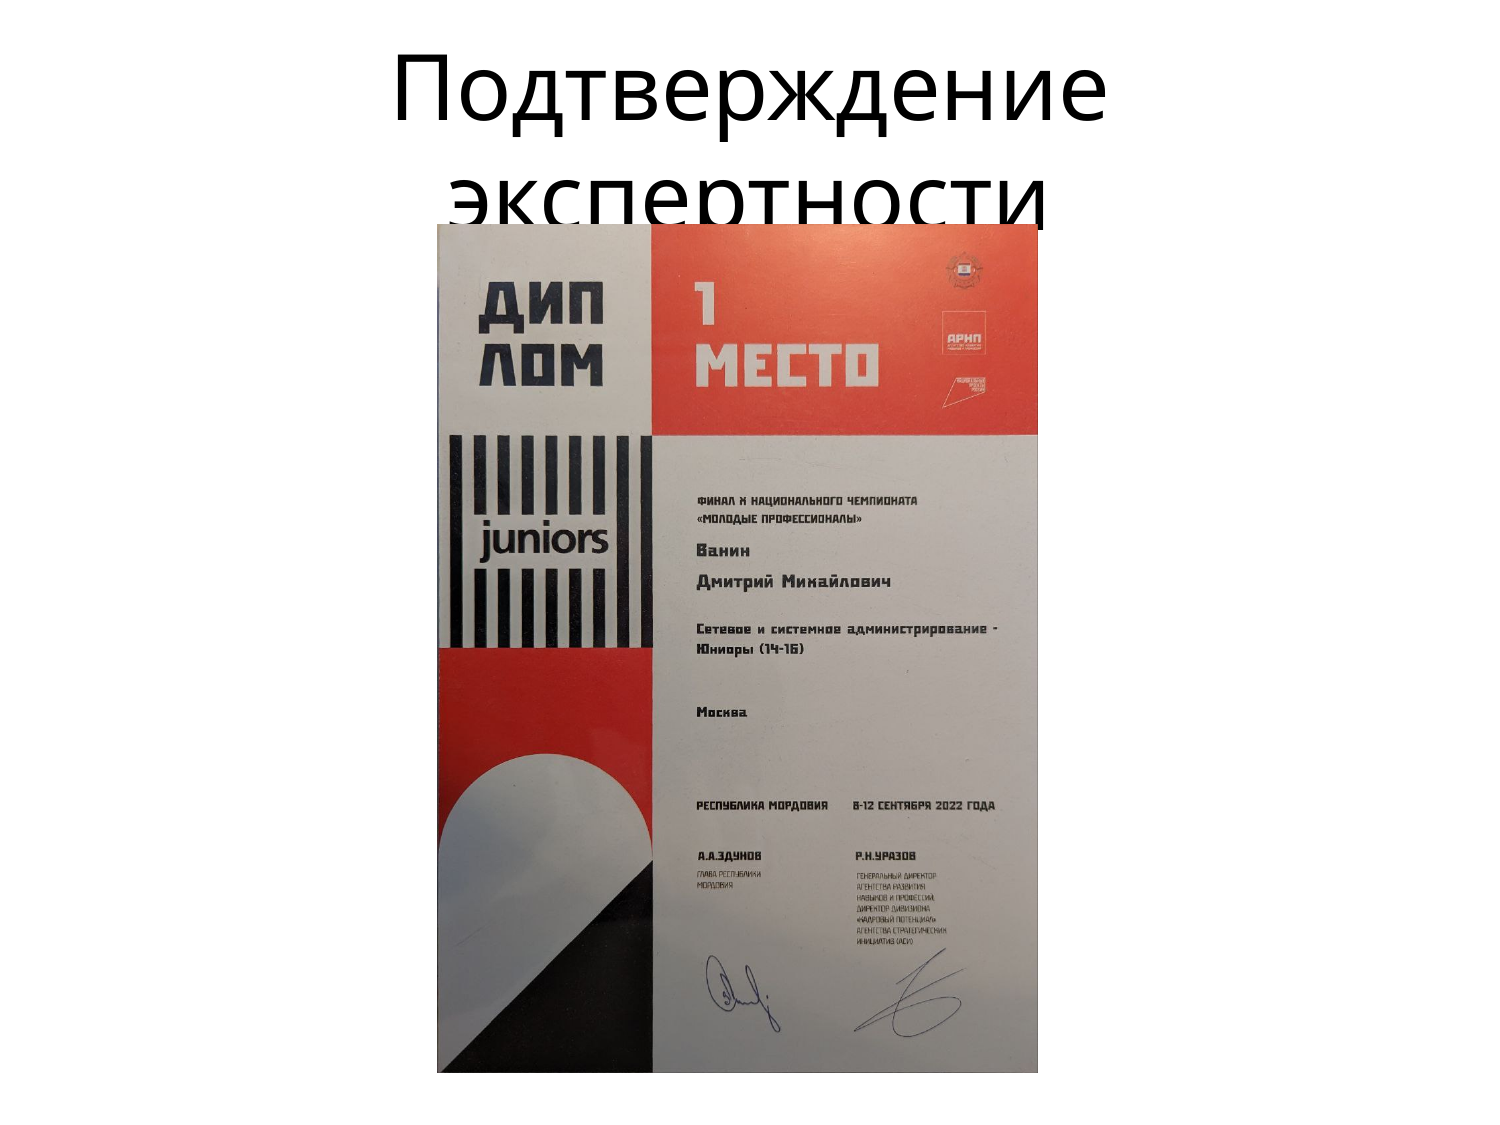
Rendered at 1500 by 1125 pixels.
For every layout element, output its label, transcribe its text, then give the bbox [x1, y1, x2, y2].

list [437, 224, 1039, 1073]
title Подтверждение экспертности [75, 45, 1425, 233]
